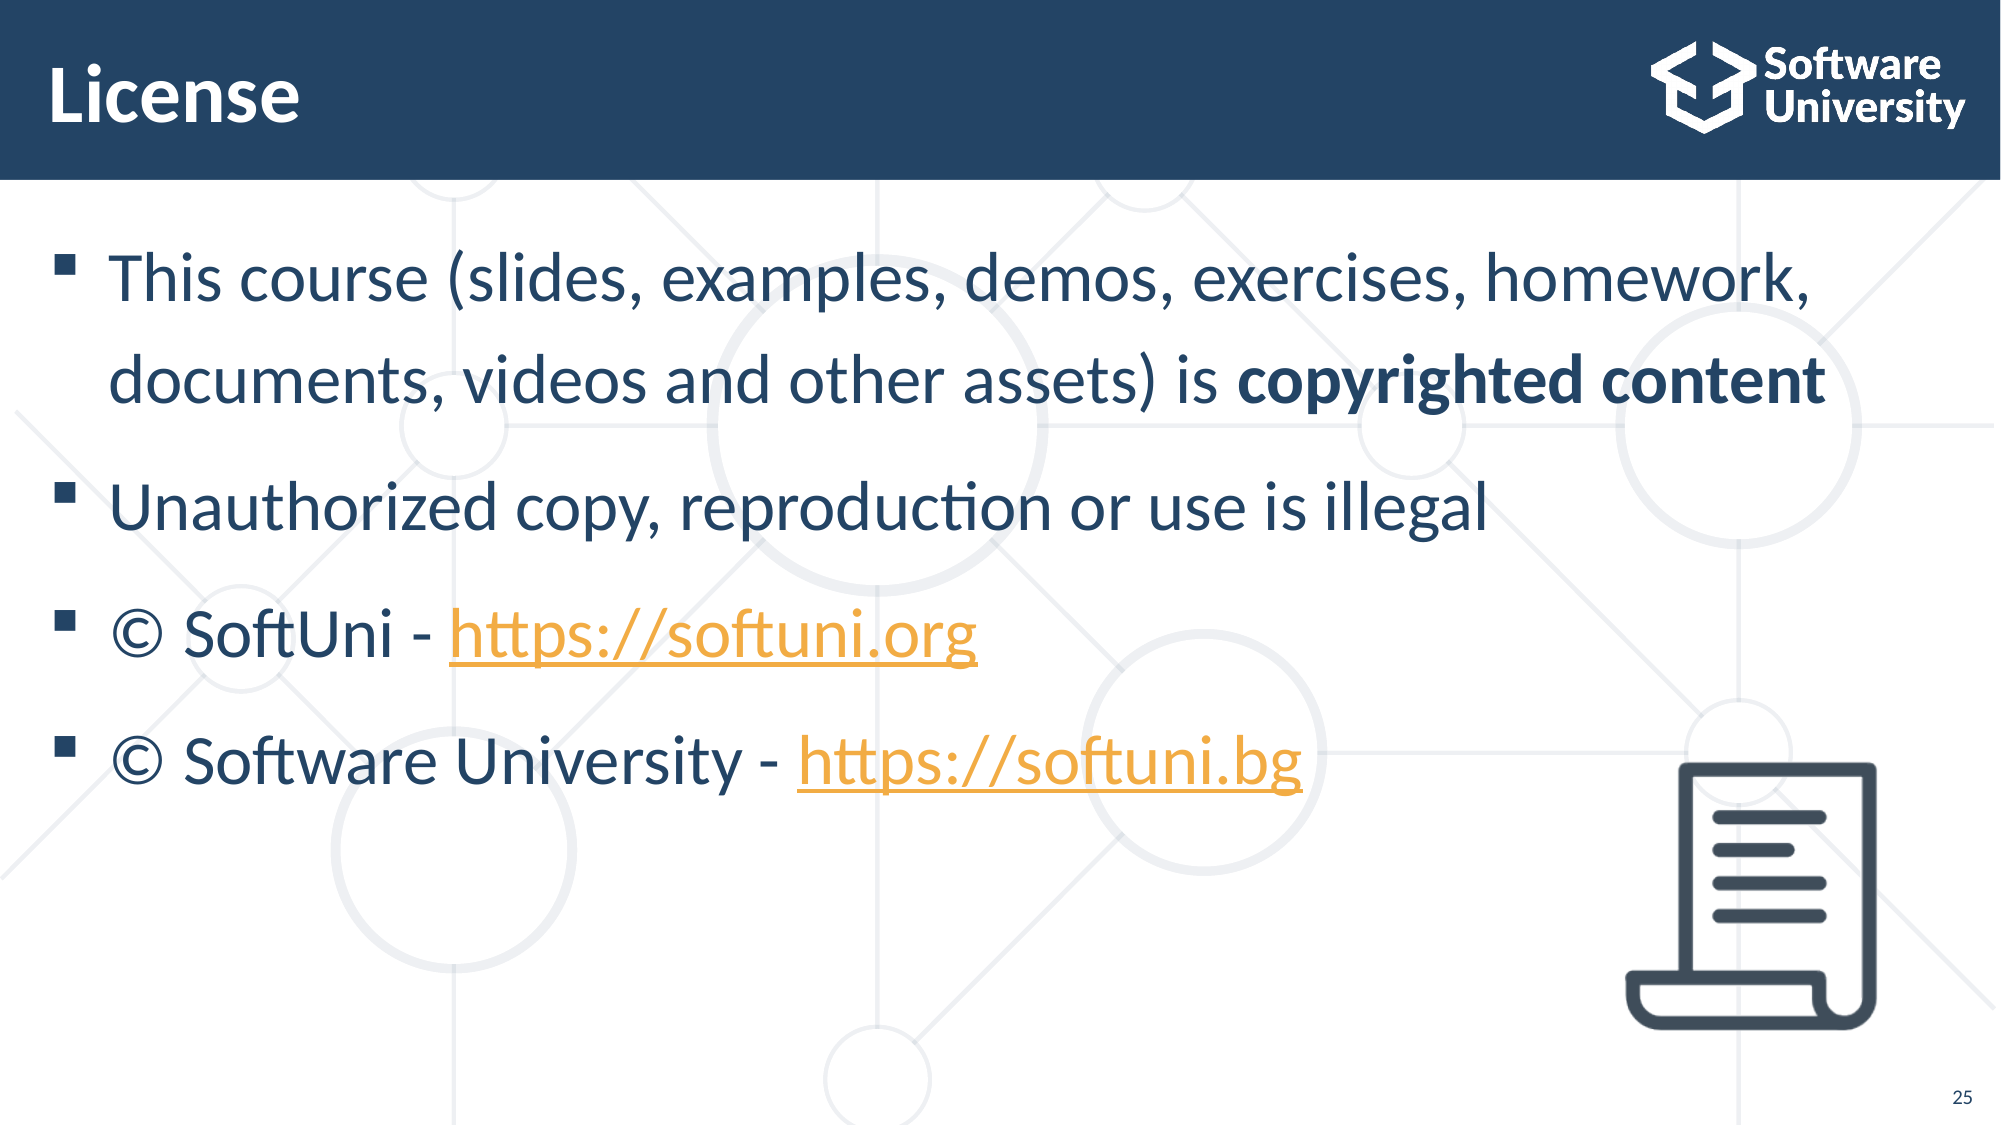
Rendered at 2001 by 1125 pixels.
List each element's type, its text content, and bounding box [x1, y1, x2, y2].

title License [31, 16, 1625, 162]
picture [1651, 41, 1966, 134]
picture [1598, 728, 1916, 1065]
slide_number 25 [1927, 1067, 1989, 1117]
list This course (slides, examples, demos, exercises, homework, documents, videos and other assets) is copyrighted content Unauthorized copy, reproduction or use is illegal © SoftUni - https://softuni.org © Software University - https://softuni.bg [31, 208, 1970, 1104]
